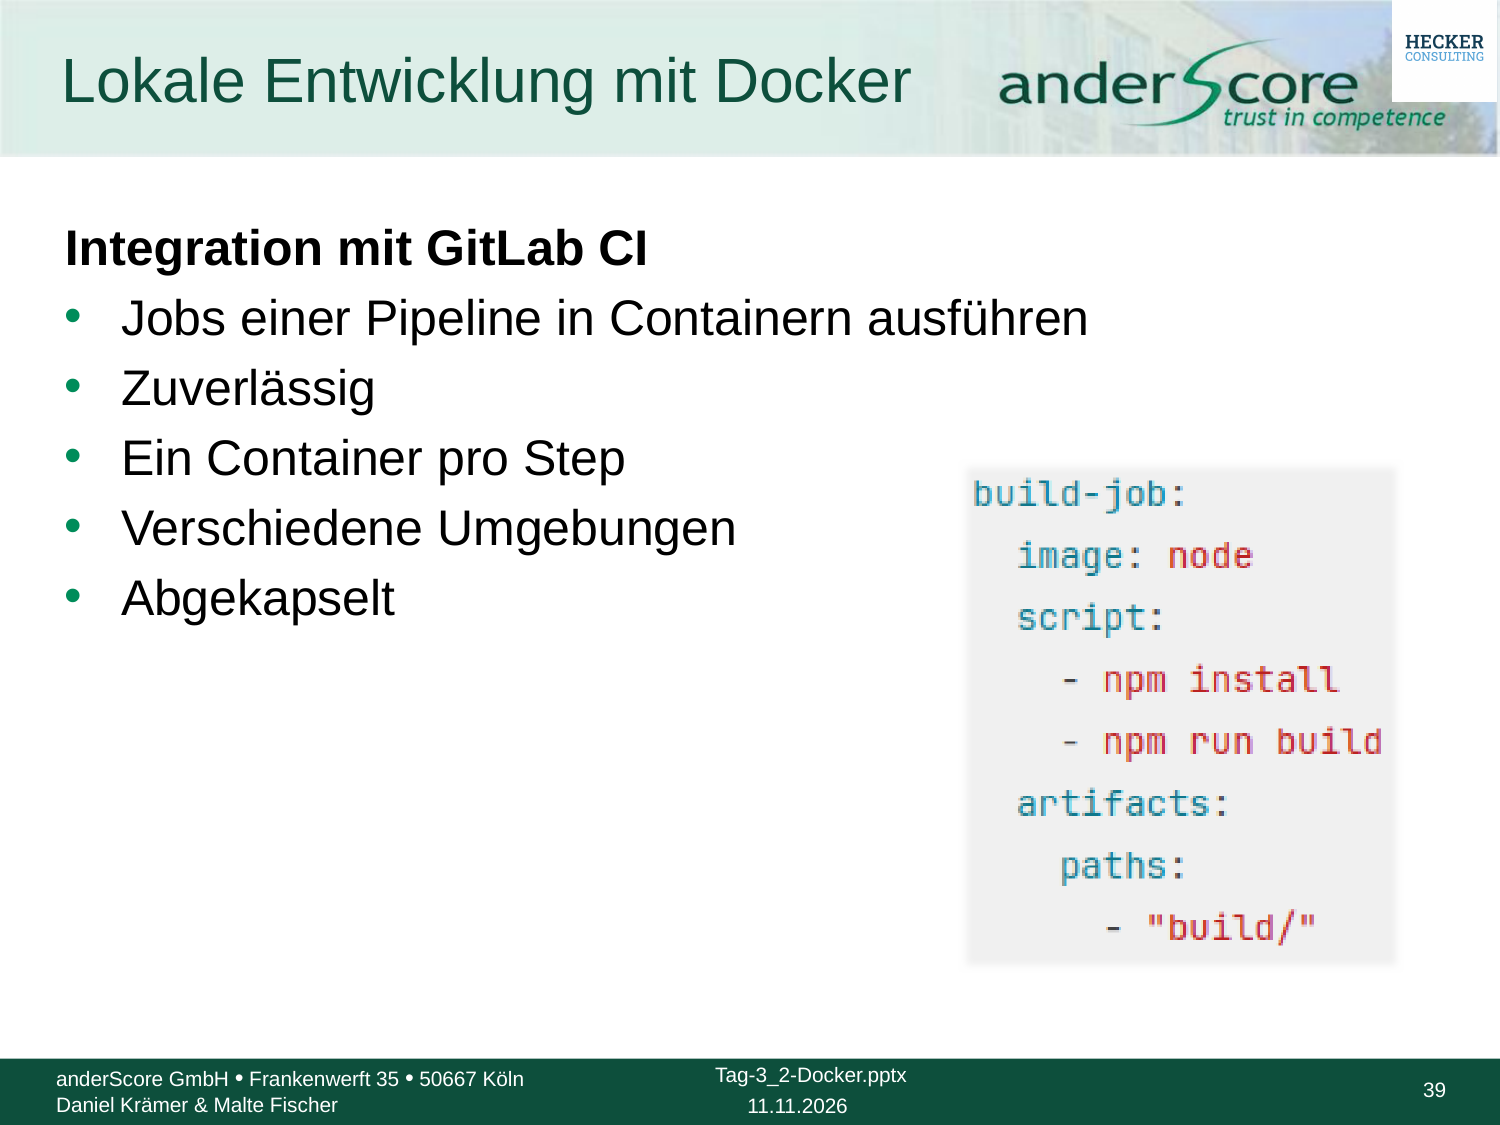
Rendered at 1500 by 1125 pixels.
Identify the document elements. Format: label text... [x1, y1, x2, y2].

title Lokale Entwicklung mit Docker [46, 24, 959, 141]
list Integration mit GitLab CI Jobs einer Pipeline in Containern ausführen Zuverlässig Ein Container pro Step Verschiedene Umgebungen Abgekapselt [49, 208, 1447, 823]
picture [957, 458, 1405, 973]
picture [0, 0, 1500, 157]
